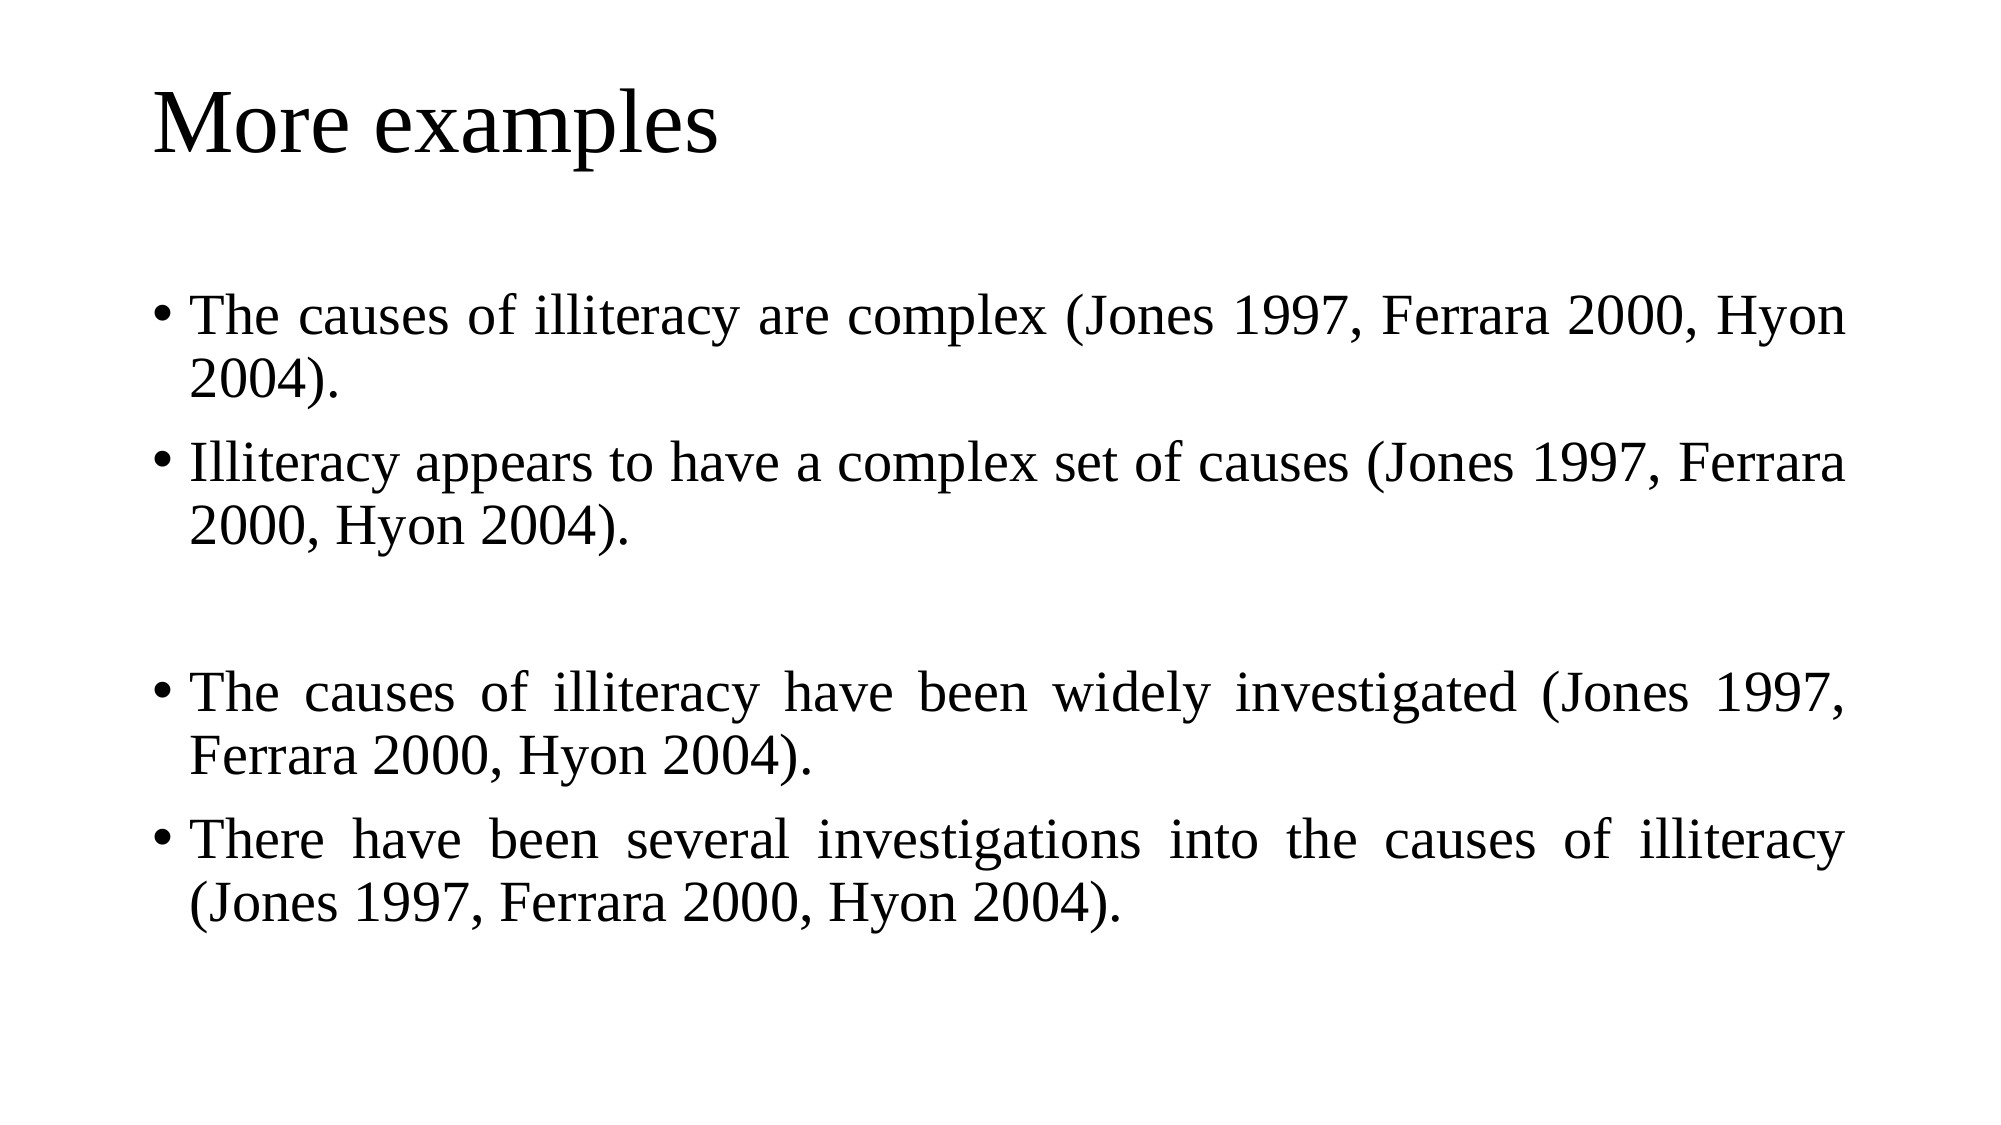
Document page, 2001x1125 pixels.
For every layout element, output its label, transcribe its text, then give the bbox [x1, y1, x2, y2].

list The causes of illiteracy are complex (Jones 1997, Ferrara 2000, Hyon 2004). Illiteracy appears to have a complex set of causes (Jones 1997, Ferrara 2000, Hyon 2004). The causes of illiteracy have been widely investigated (Jones 1997, Ferrara 2000, Hyon 2004). There have been several investigations into the causes of illiteracy (Jones 1997, Ferrara 2000, Hyon 2004). [137, 185, 1863, 1014]
title More examples [137, 59, 1863, 185]
